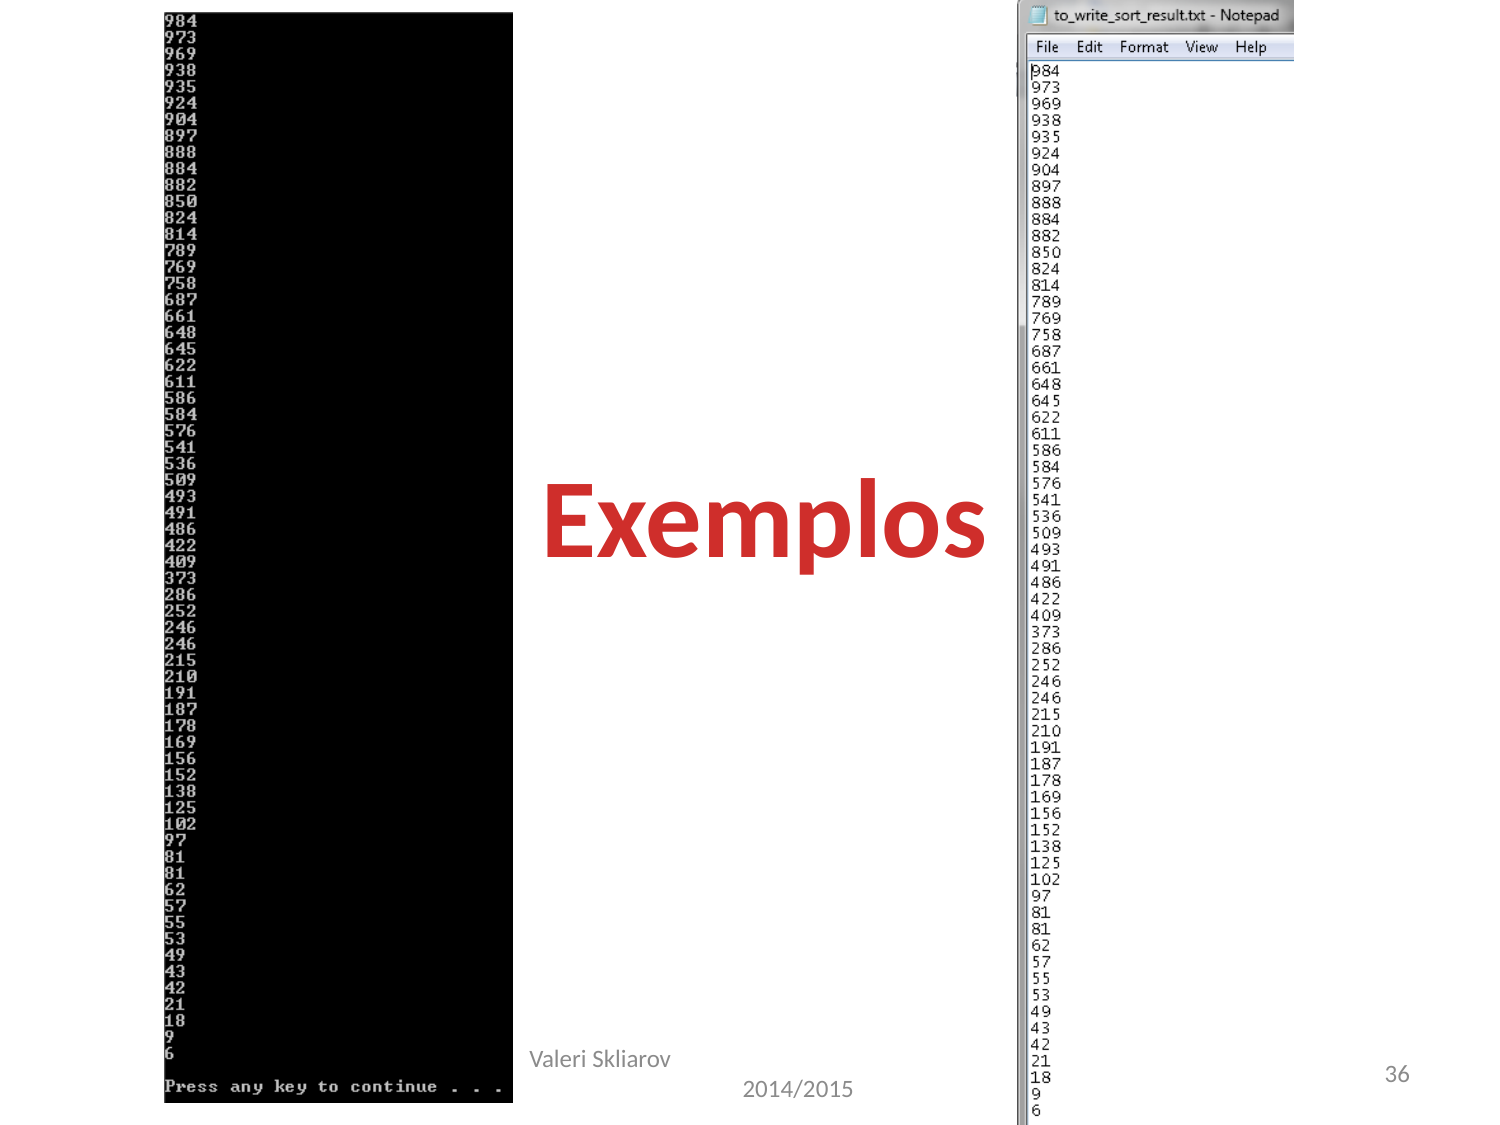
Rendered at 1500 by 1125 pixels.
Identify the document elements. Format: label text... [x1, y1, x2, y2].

footer Valeri Skliarov 2014/2015 [517, 1042, 988, 1103]
picture [1015, 0, 1295, 1125]
text_box Exemplos [526, 437, 1003, 588]
slide_number 36 [1299, 1042, 1425, 1103]
picture [164, 12, 513, 1103]
